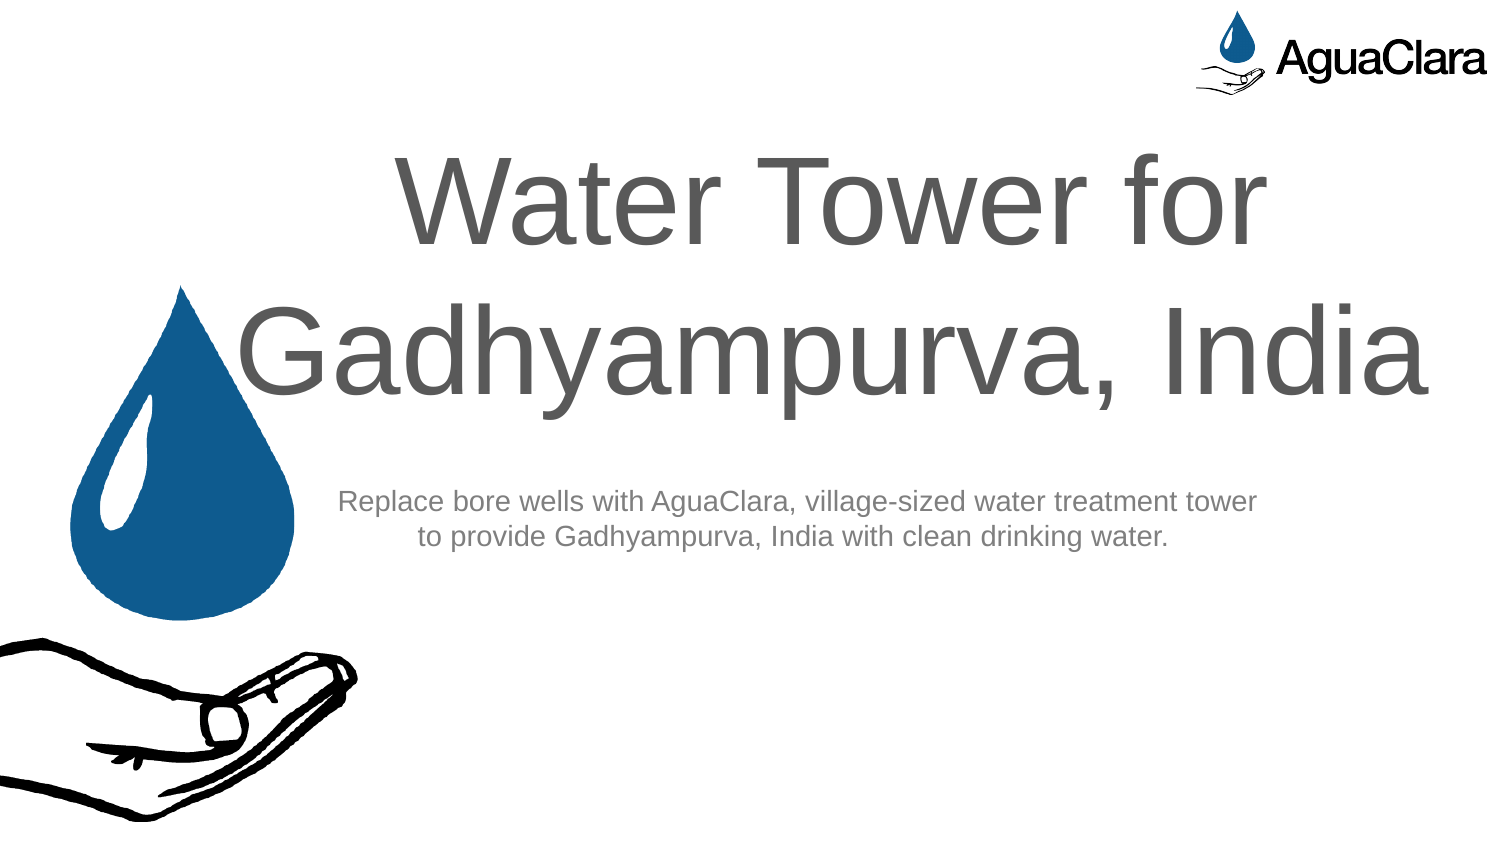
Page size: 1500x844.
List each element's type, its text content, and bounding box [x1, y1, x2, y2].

picture [0, 285, 374, 822]
text_box Water Tower for Gadhyampurva, India [210, 112, 1454, 466]
picture [1196, 10, 1487, 96]
text_box Replace bore wells with AguaClara, village-sized water treatment tower to provide Gadhyampurva, India with clean drinking water. [377, 475, 1288, 632]
